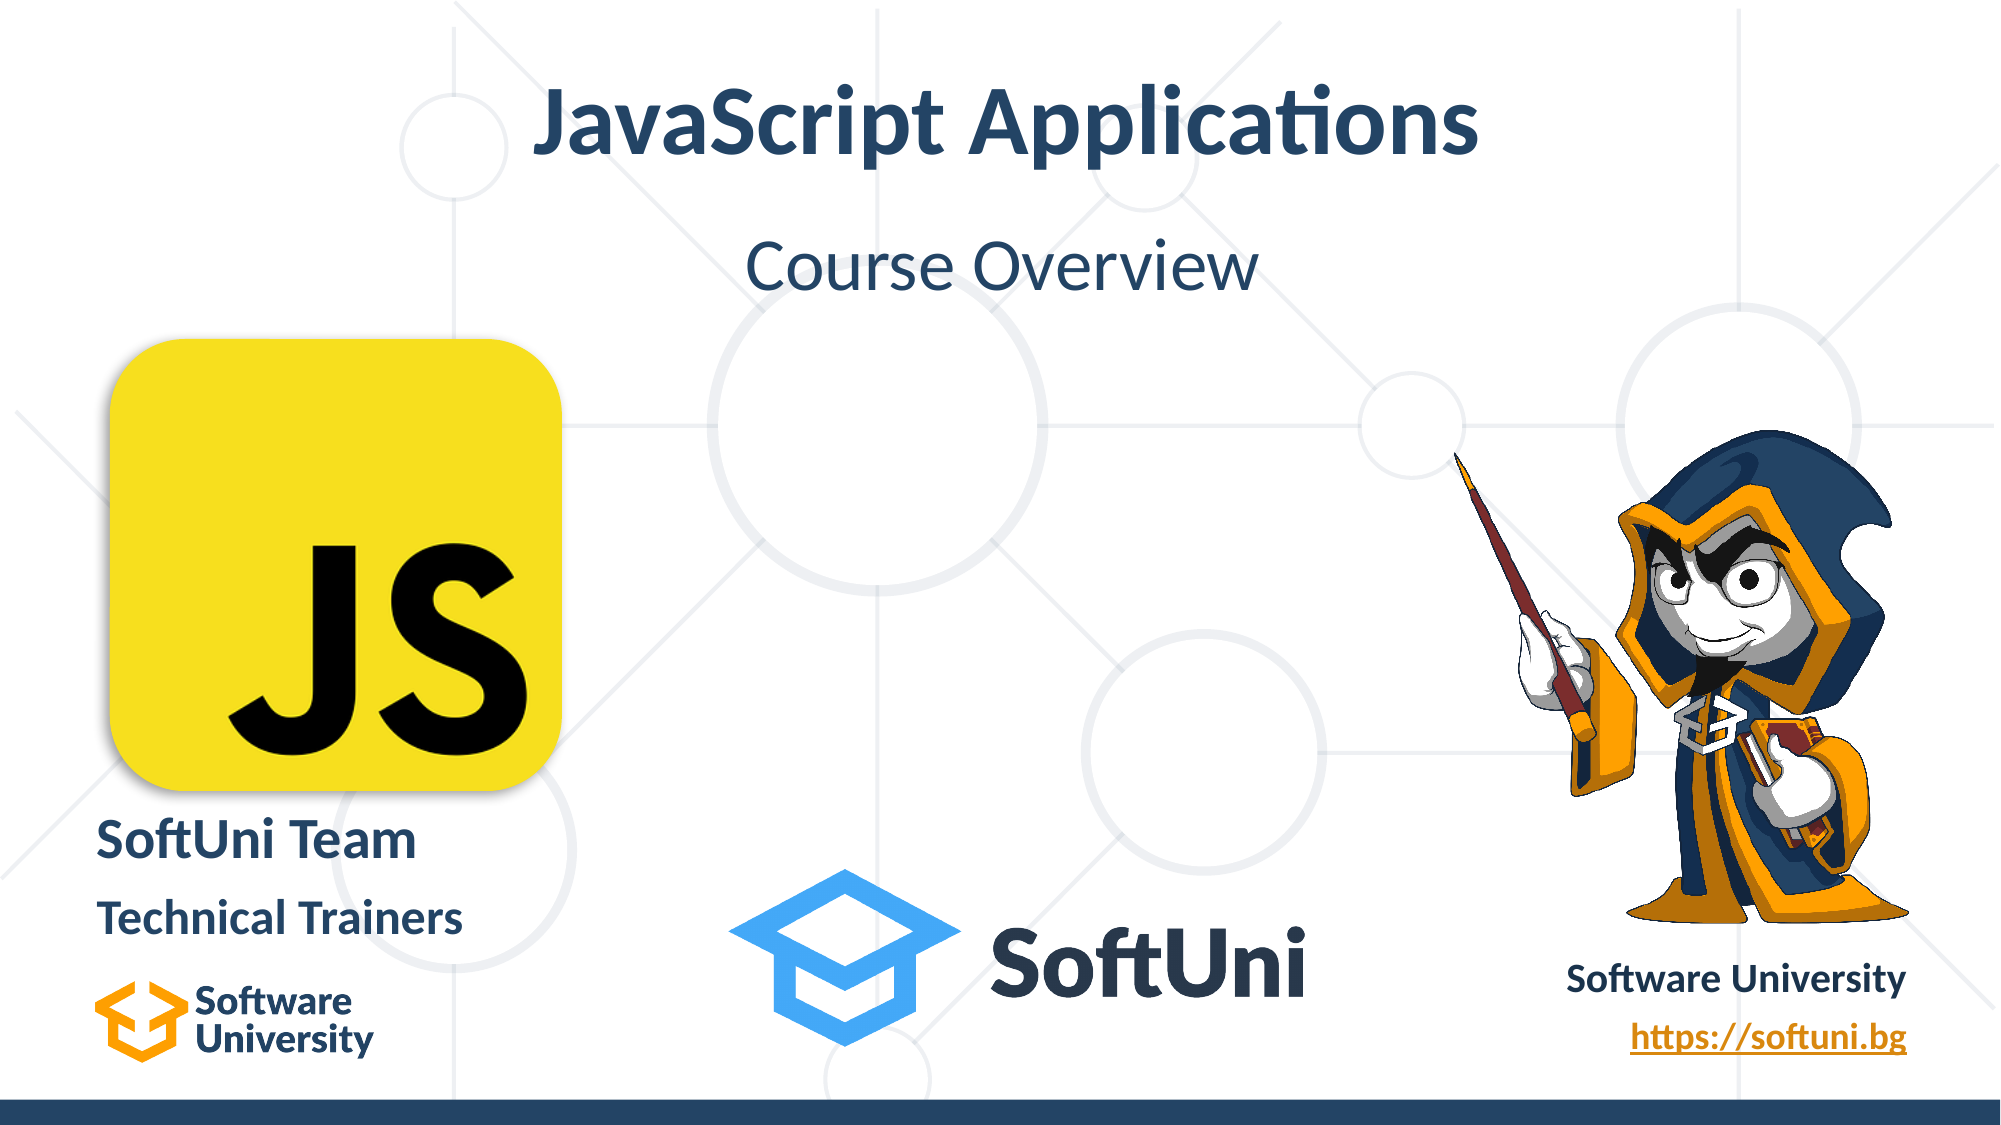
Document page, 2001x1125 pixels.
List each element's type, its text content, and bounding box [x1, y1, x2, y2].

list https://softuni.bg [1428, 1005, 1913, 1062]
subtitle Course Overview [103, 205, 1903, 351]
picture [83, 970, 384, 1074]
picture [109, 338, 563, 792]
picture [709, 850, 1325, 1064]
list SoftUni Team [90, 795, 580, 871]
title JavaScript Applications [15, 41, 2000, 187]
picture [1451, 428, 1910, 924]
list Technical Trainers [90, 876, 580, 950]
list Software University [1428, 944, 1913, 1005]
